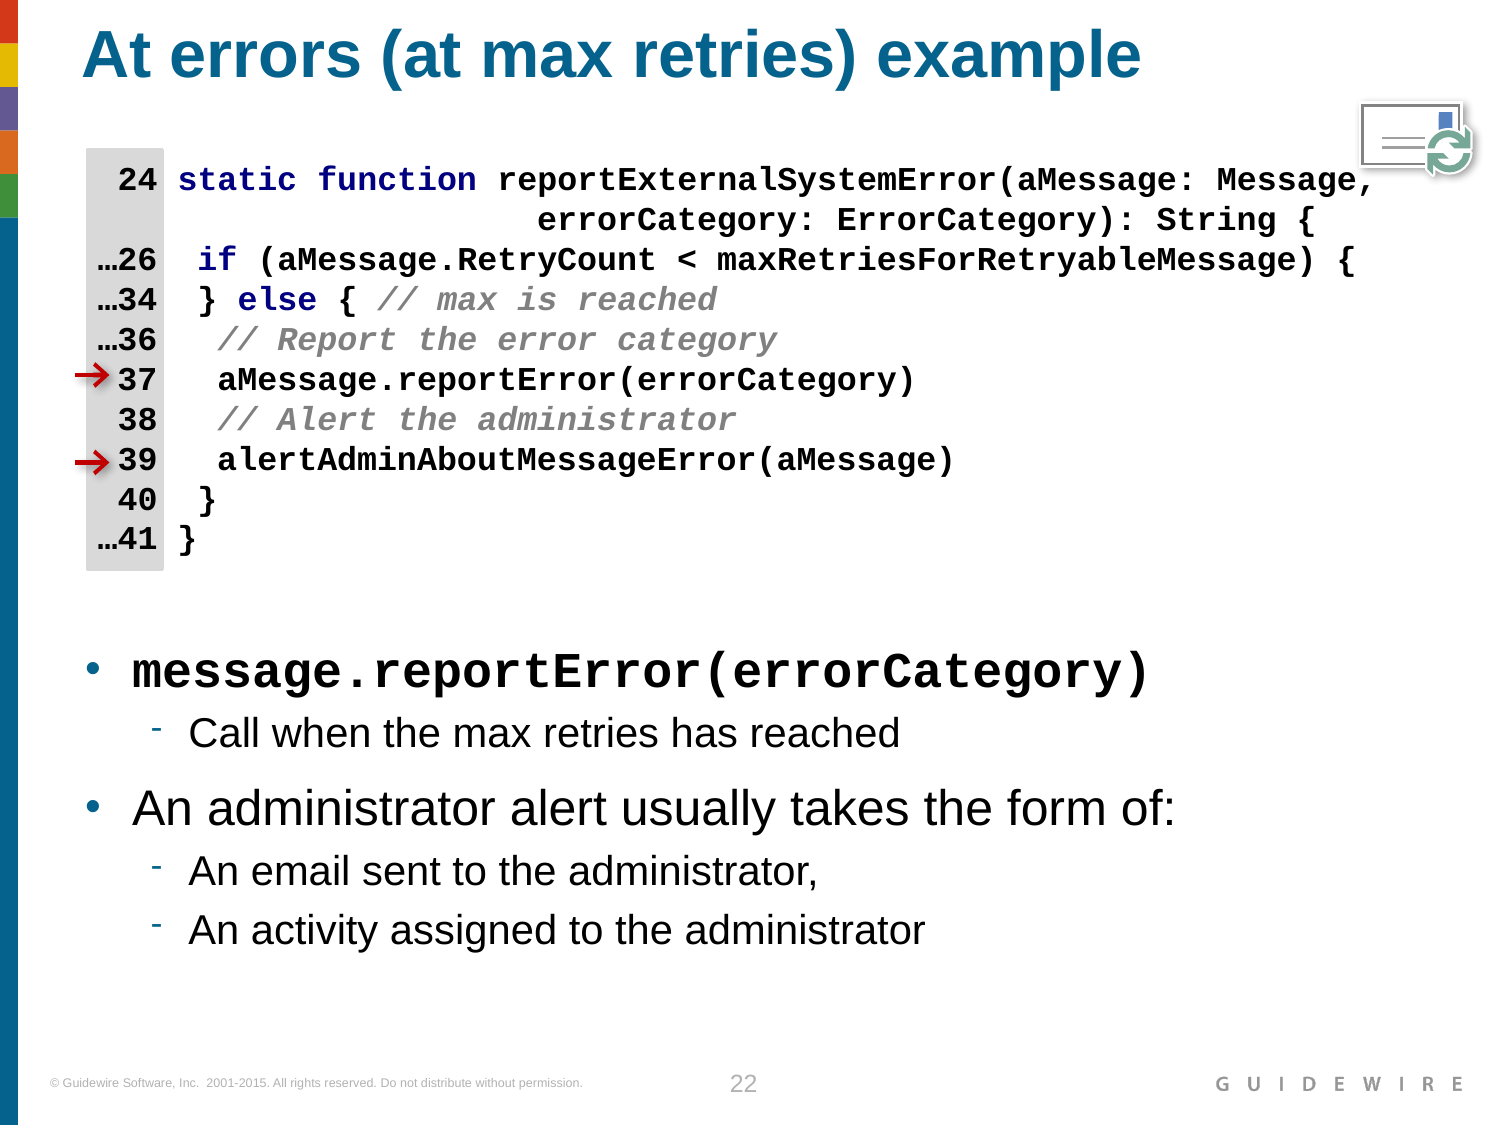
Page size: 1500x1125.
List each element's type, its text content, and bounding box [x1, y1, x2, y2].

picture [1215, 1073, 1480, 1096]
list message.reportError(errorCategory) Call when the max retries has reached An administrator alert usually takes the form of: An email sent to the administrator, An activity assigned to the administrator [85, 637, 1450, 1050]
text_box 24 static function reportExternalSystemError(aMessage: Message, errorCategory: ErrorCategory): String { …26 if (aMessage.RetryCount < maxRetriesForRetryableMessage) { …34 } else { // max is reached …36 // Report the error category 37 aMessage.reportError(errorCategory) 38 // Alert the administrator 39 alertAdminAboutMessageError(aMessage) 40 } …41 } [82, 149, 1495, 569]
picture [1356, 99, 1475, 179]
title At errors (at max retries) example [81, 19, 1446, 142]
